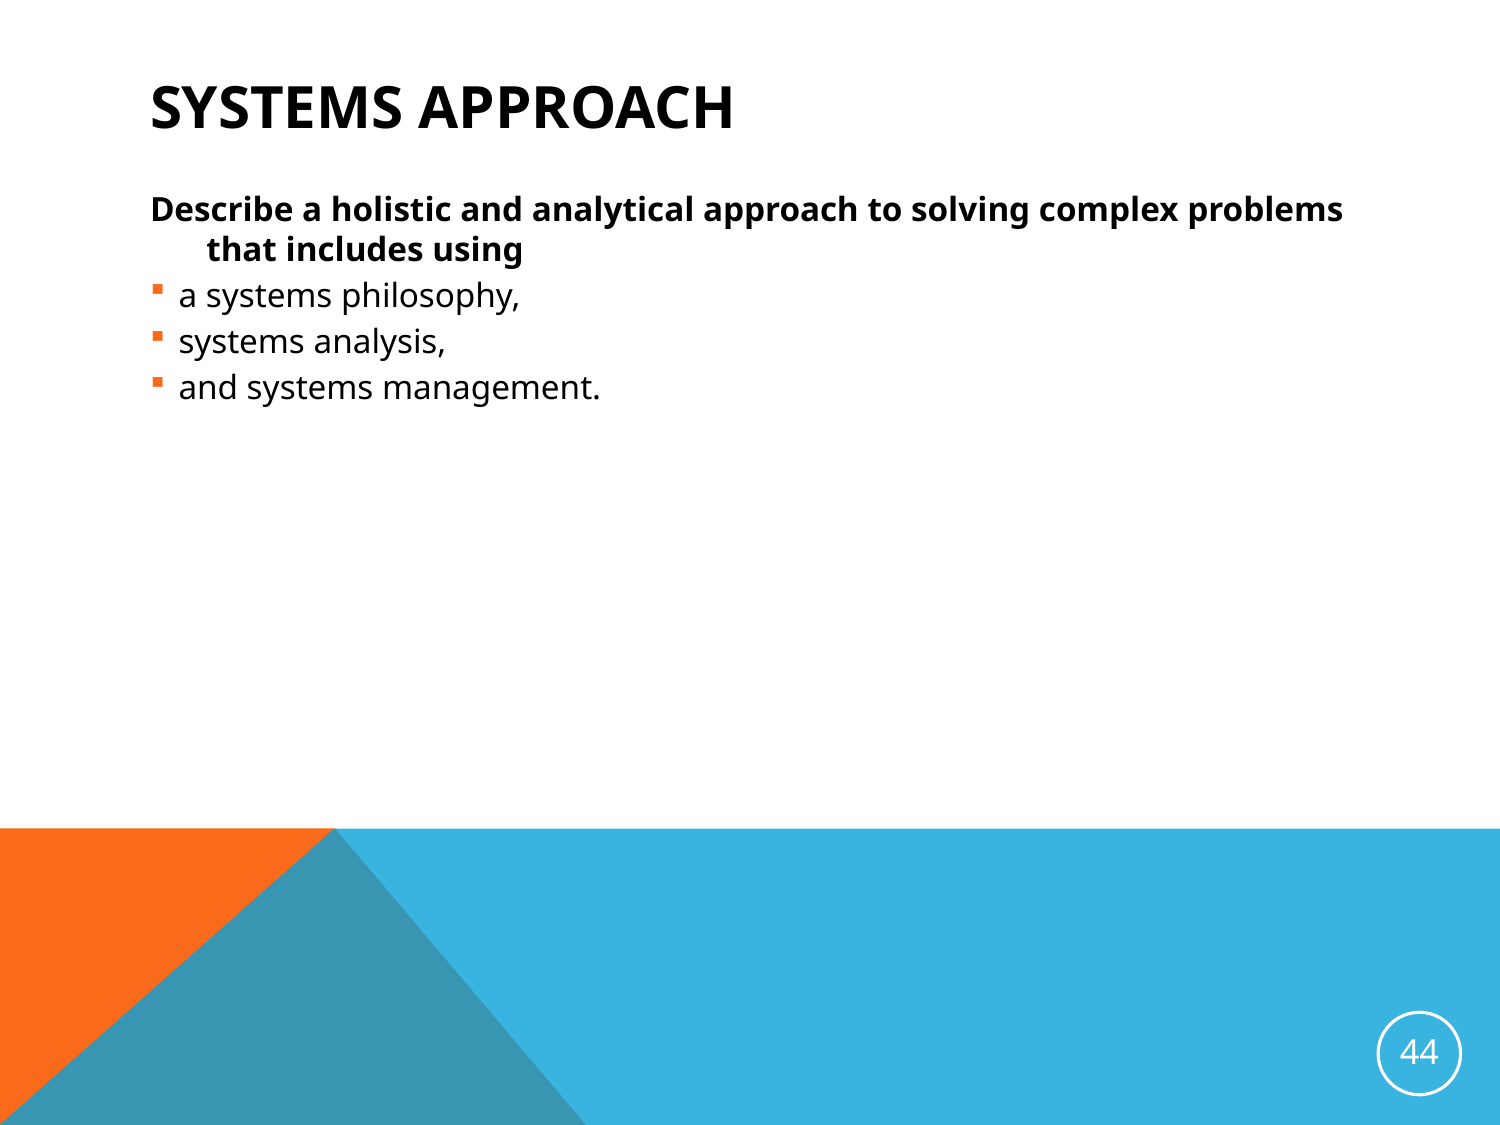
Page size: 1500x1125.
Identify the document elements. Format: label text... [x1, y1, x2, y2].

title Systems Approach [135, 60, 1369, 150]
slide_number 44 [1376, 1010, 1463, 1097]
list Describe a holistic and analytical approach to solving complex problems that includes using a systems philosophy, systems analysis, and systems management. [135, 180, 1369, 768]
